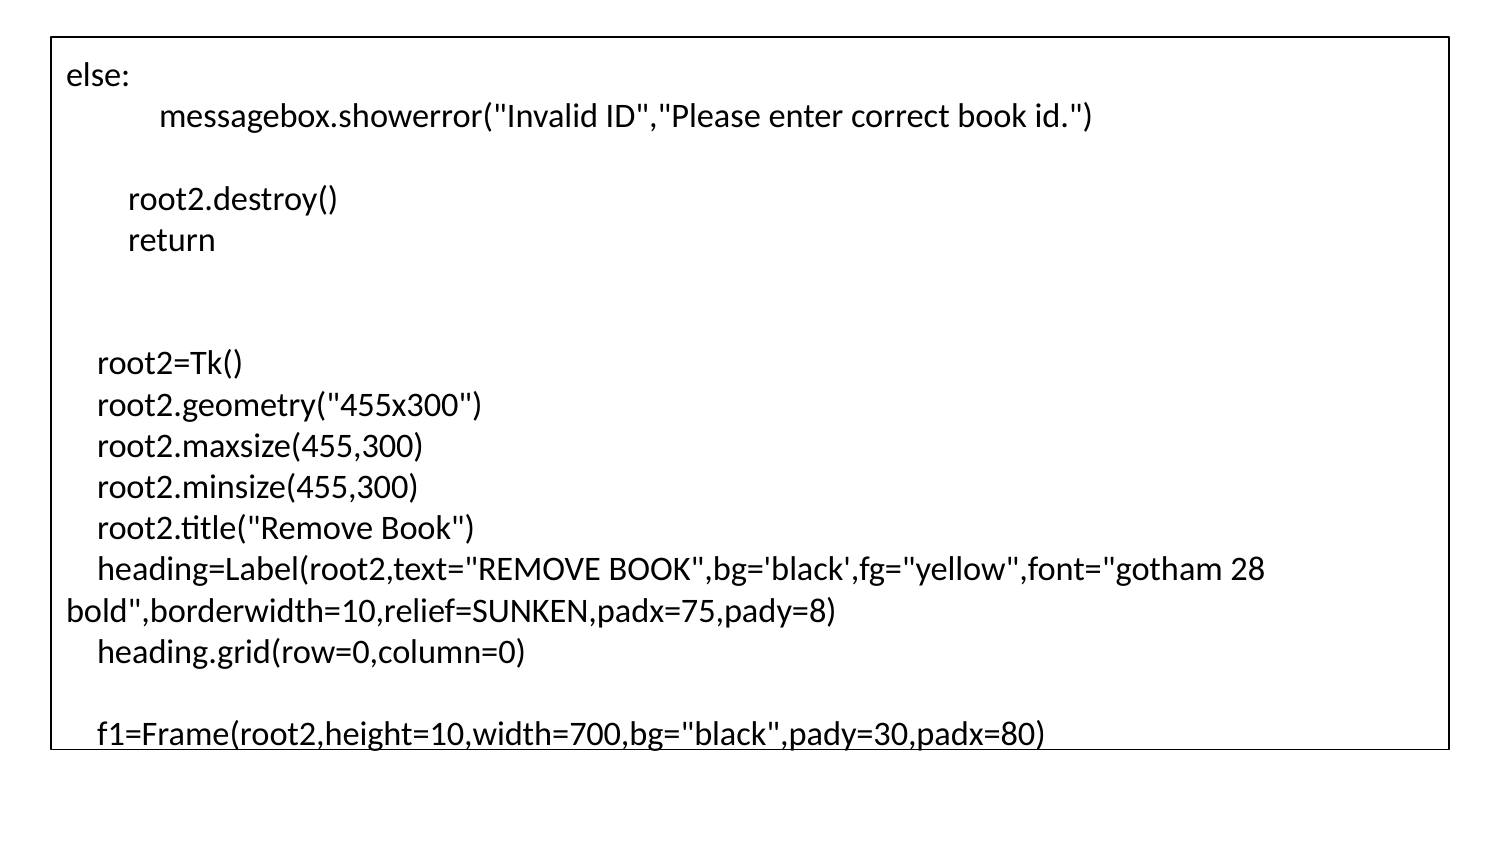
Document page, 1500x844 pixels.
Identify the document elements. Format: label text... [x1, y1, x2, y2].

list else: messagebox.showerror("Invalid ID","Please enter correct book id.") root2.destroy() return root2=Tk() root2.geometry("455x300") root2.maxsize(455,300) root2.minsize(455,300) root2.title("Remove Book") heading=Label(root2,text="REMOVE BOOK",bg='black',fg="yellow",font="gotham 28 bold",borderwidth=10,relief=SUNKEN,padx=75,pady=8) heading.grid(row=0,column=0) f1=Frame(root2,height=10,width=700,bg="black",pady=30,padx=80) [51, 36, 1449, 750]
